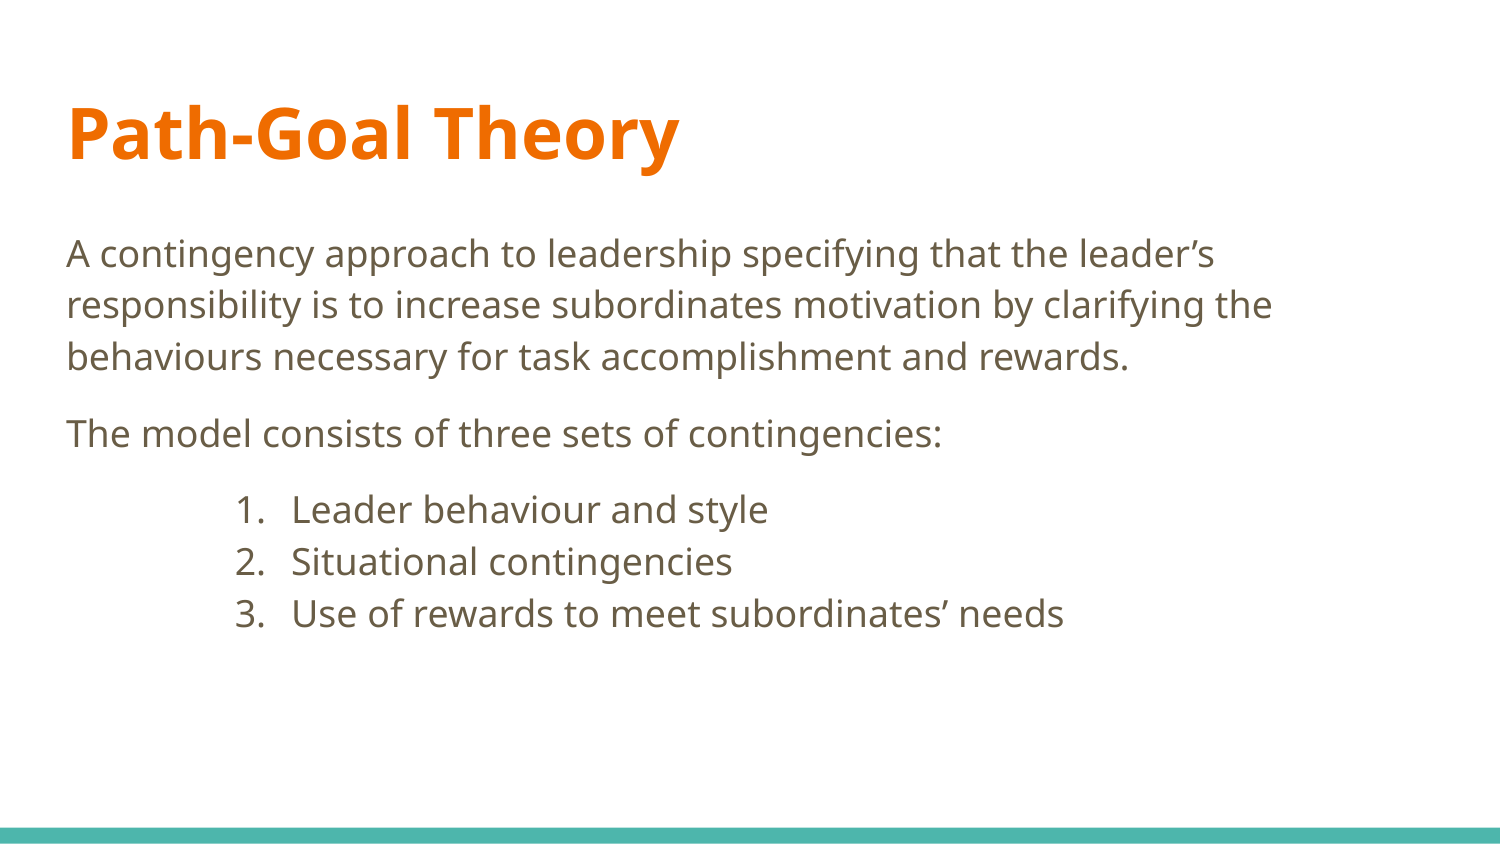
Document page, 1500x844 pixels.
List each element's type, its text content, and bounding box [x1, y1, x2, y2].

title Path-Goal Theory [51, 72, 1449, 189]
list A contingency approach to leadership specifying that the leader’s responsibility is to increase subordinates motivation by clarifying the behaviours necessary for task accomplishment and rewards. The model consists of three sets of contingencies: Leader behaviour and style Situational contingencies Use of rewards to meet subordinates’ needs [51, 207, 1449, 750]
